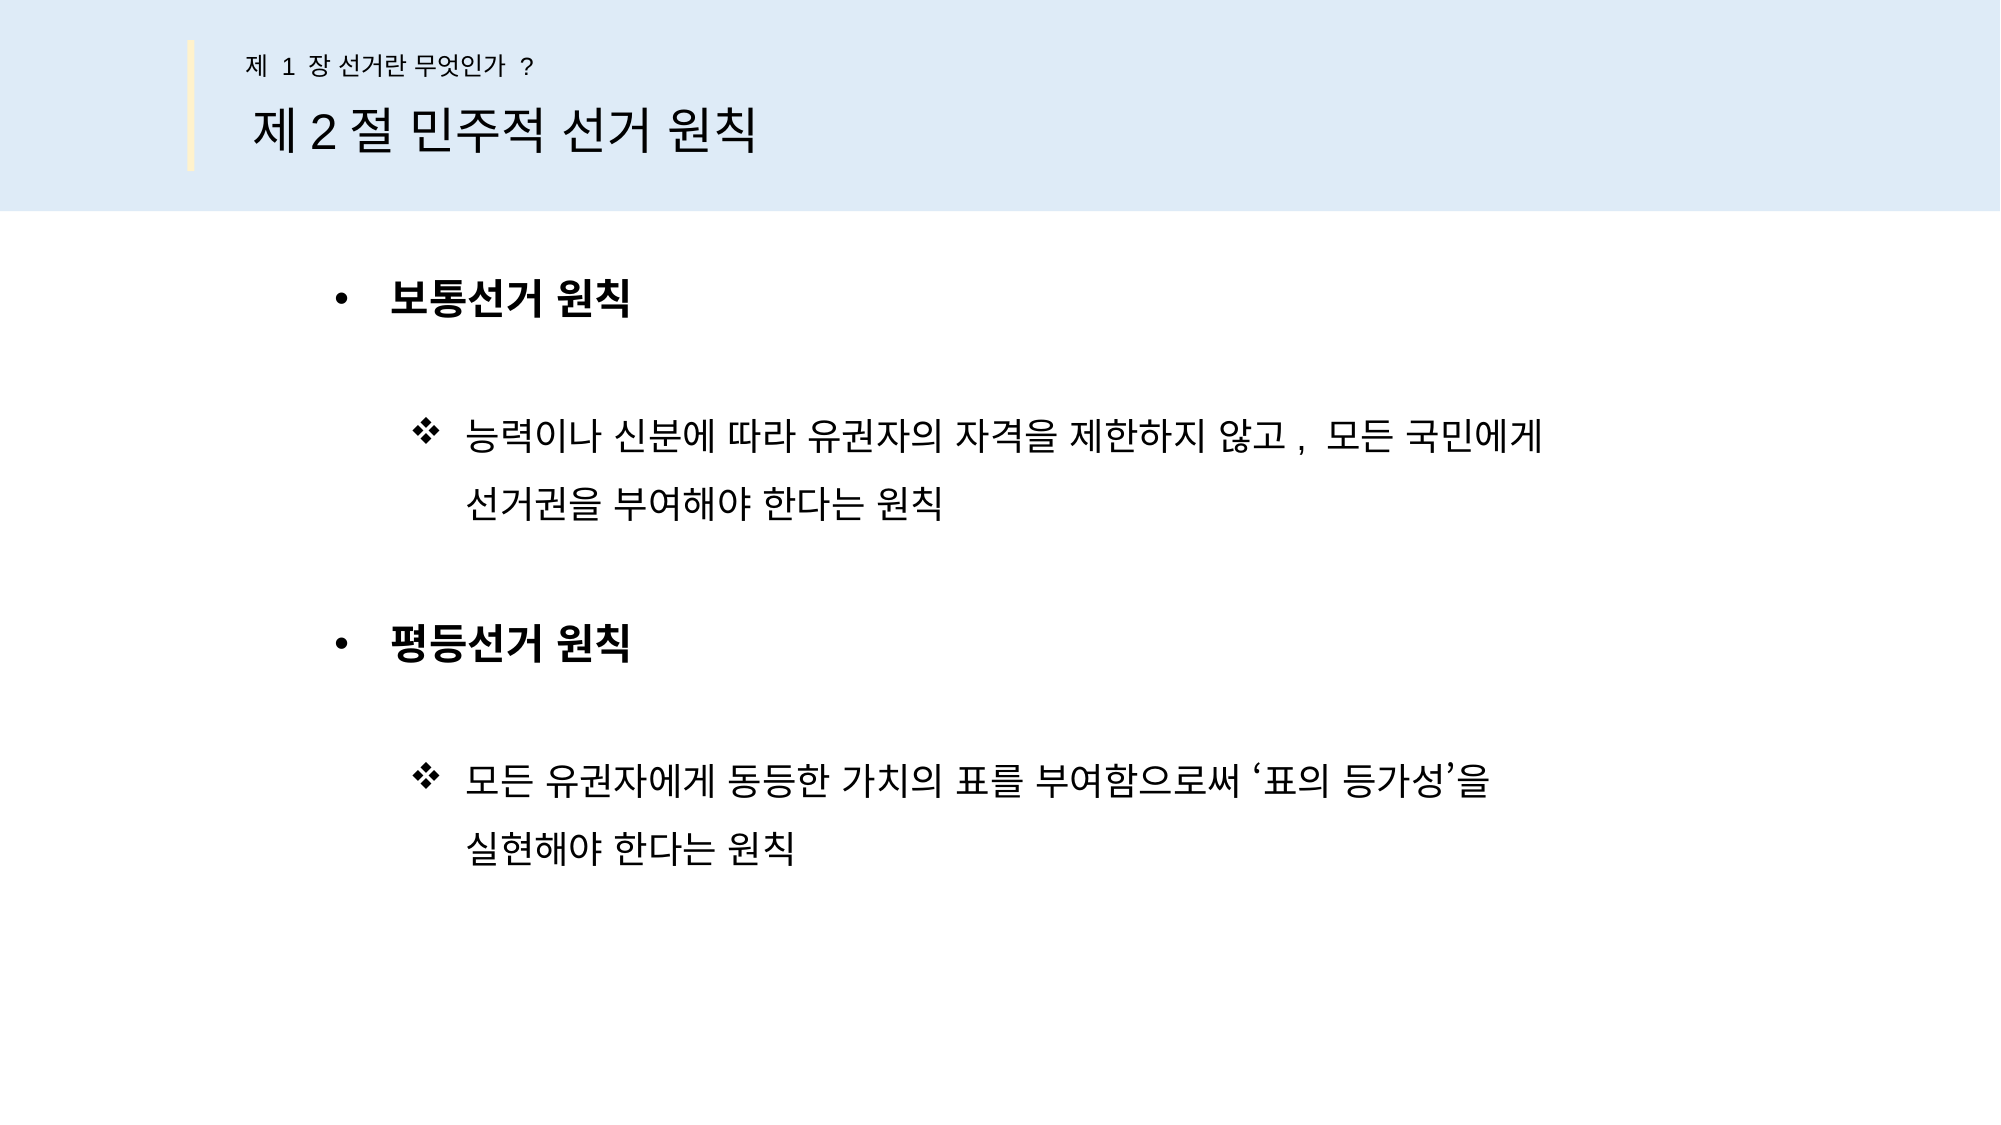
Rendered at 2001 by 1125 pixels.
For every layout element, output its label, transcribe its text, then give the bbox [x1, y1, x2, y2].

text_box [0, 0, 2000, 212]
text_box [186, 39, 196, 172]
text_box 제2절 민주적 선거 원칙 [237, 92, 775, 168]
text_box 보통선거 원칙 능력이나 신분에 따라 유권자의 자격을 제한하지 않고, 모든 국민에게 선거권을 부여해야 한다는 원칙 평등선거 원칙 모든 유권자에게 동등한 가치의 표를 부여함으로써 ‘표의 등가성’을 실현해야 한다는 원칙 [319, 240, 1570, 878]
text_box 제 1 장 선거란 무엇인가 ? [231, 42, 549, 88]
